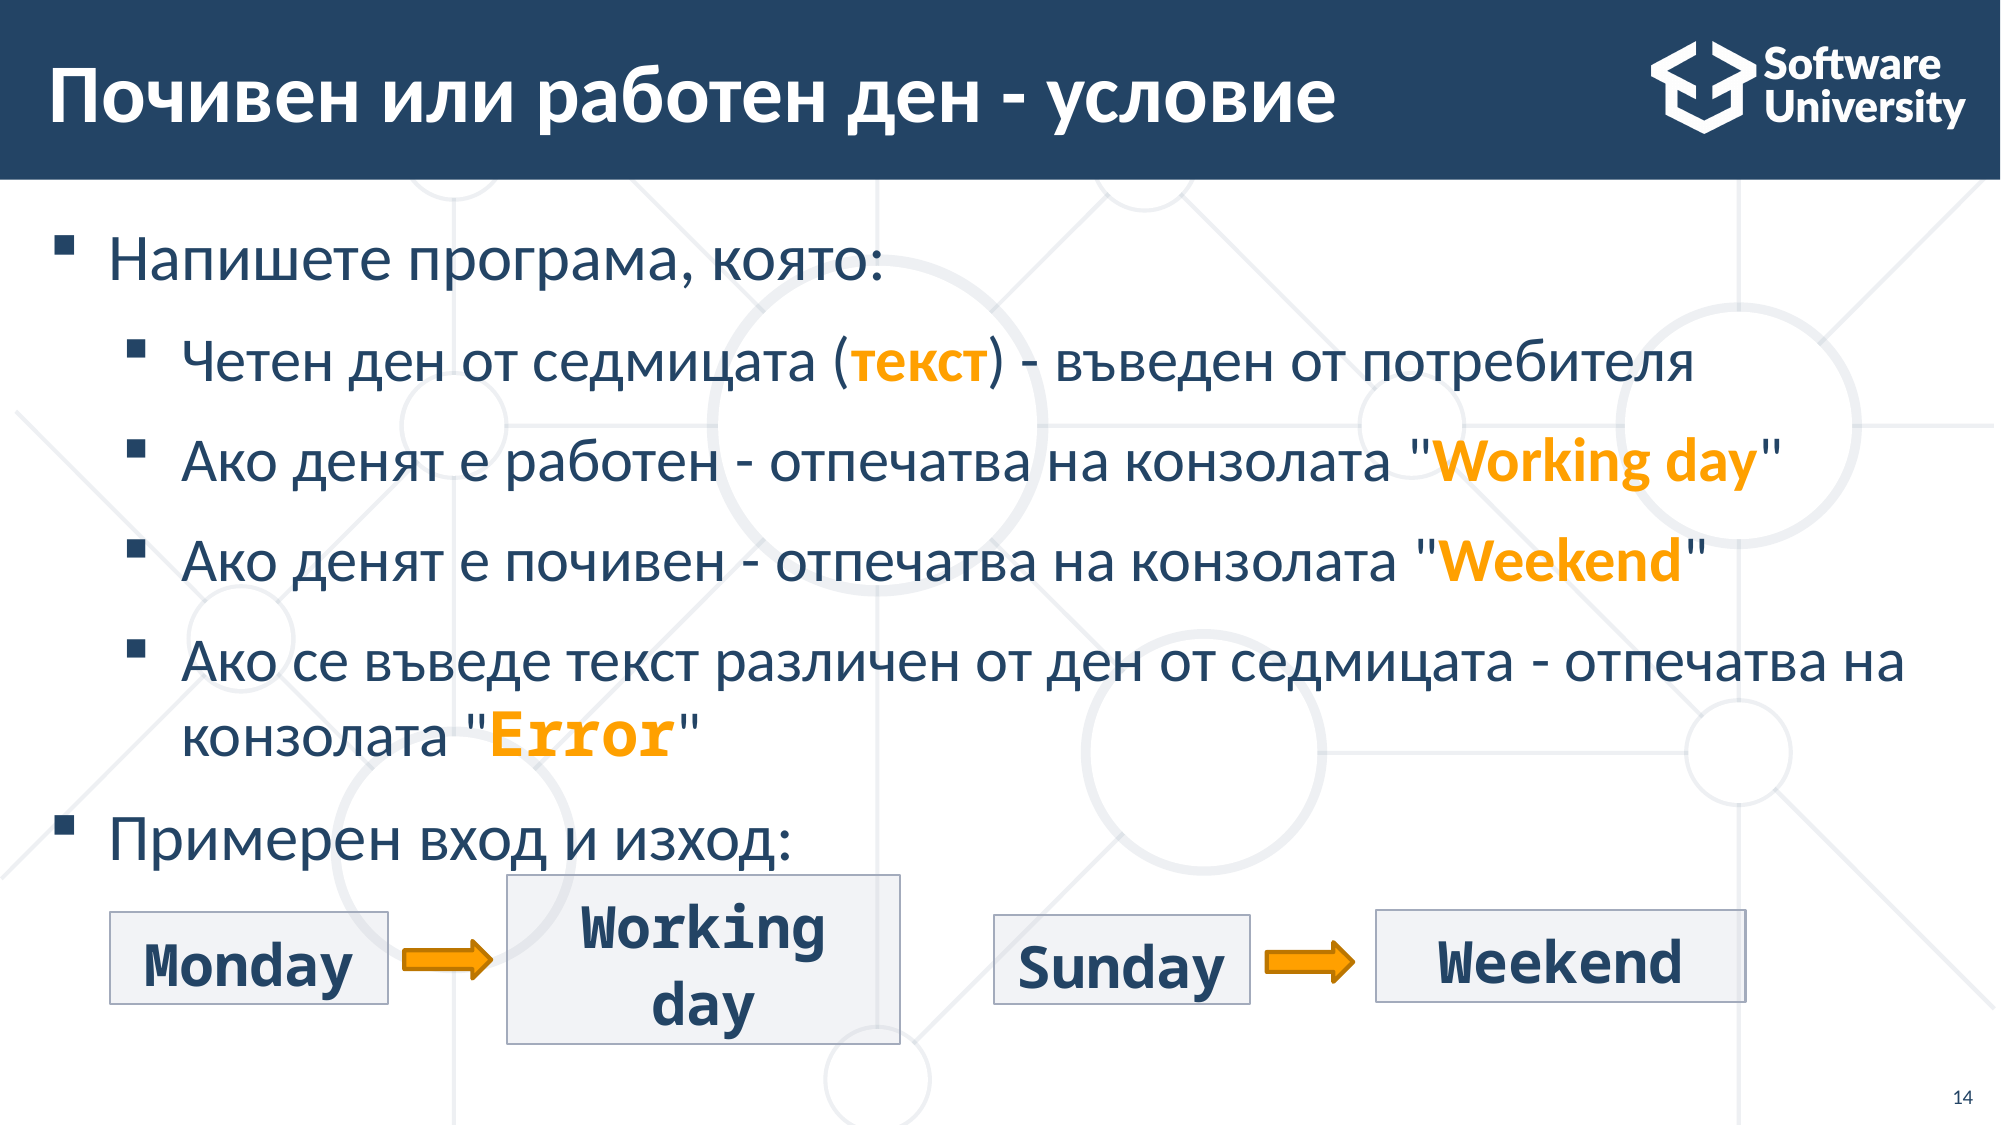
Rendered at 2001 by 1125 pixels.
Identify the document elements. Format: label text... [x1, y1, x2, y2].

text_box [993, 911, 1746, 1005]
list Напишете програма, която: Четен ден от седмицата (текст) - въведен от потребителя Ако денят е работен - отпечатва на конзолата "Working day" Ако денят е почивен - отпечатва на конзолата "Weekend" Aко се въведе текст различен от ден от седмицата - oтпечатва на конзолата "Error" Примерен вход и изход: [31, 207, 1968, 1122]
picture [1651, 41, 1966, 134]
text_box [109, 911, 901, 1005]
title Почивен или работен ден - условие [31, 16, 1625, 162]
slide_number 14 [1927, 1067, 1989, 1117]
